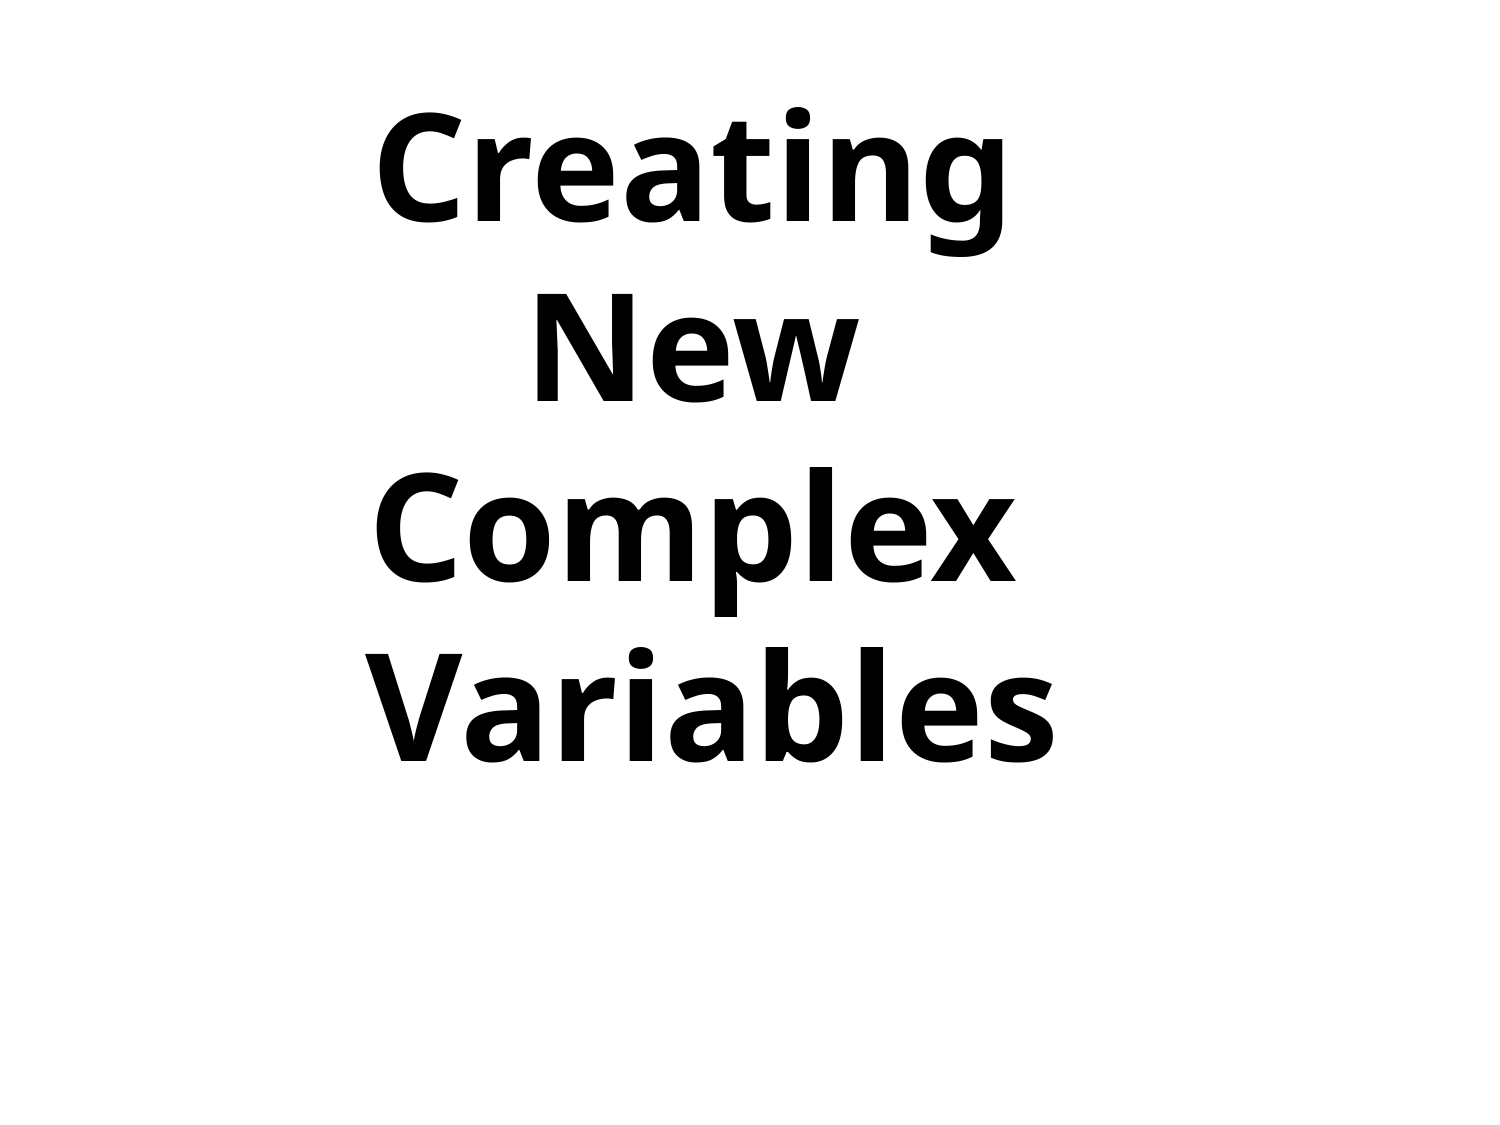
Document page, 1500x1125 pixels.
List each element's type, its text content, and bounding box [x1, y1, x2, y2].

title Creating New Complex Variables [37, 337, 1388, 525]
